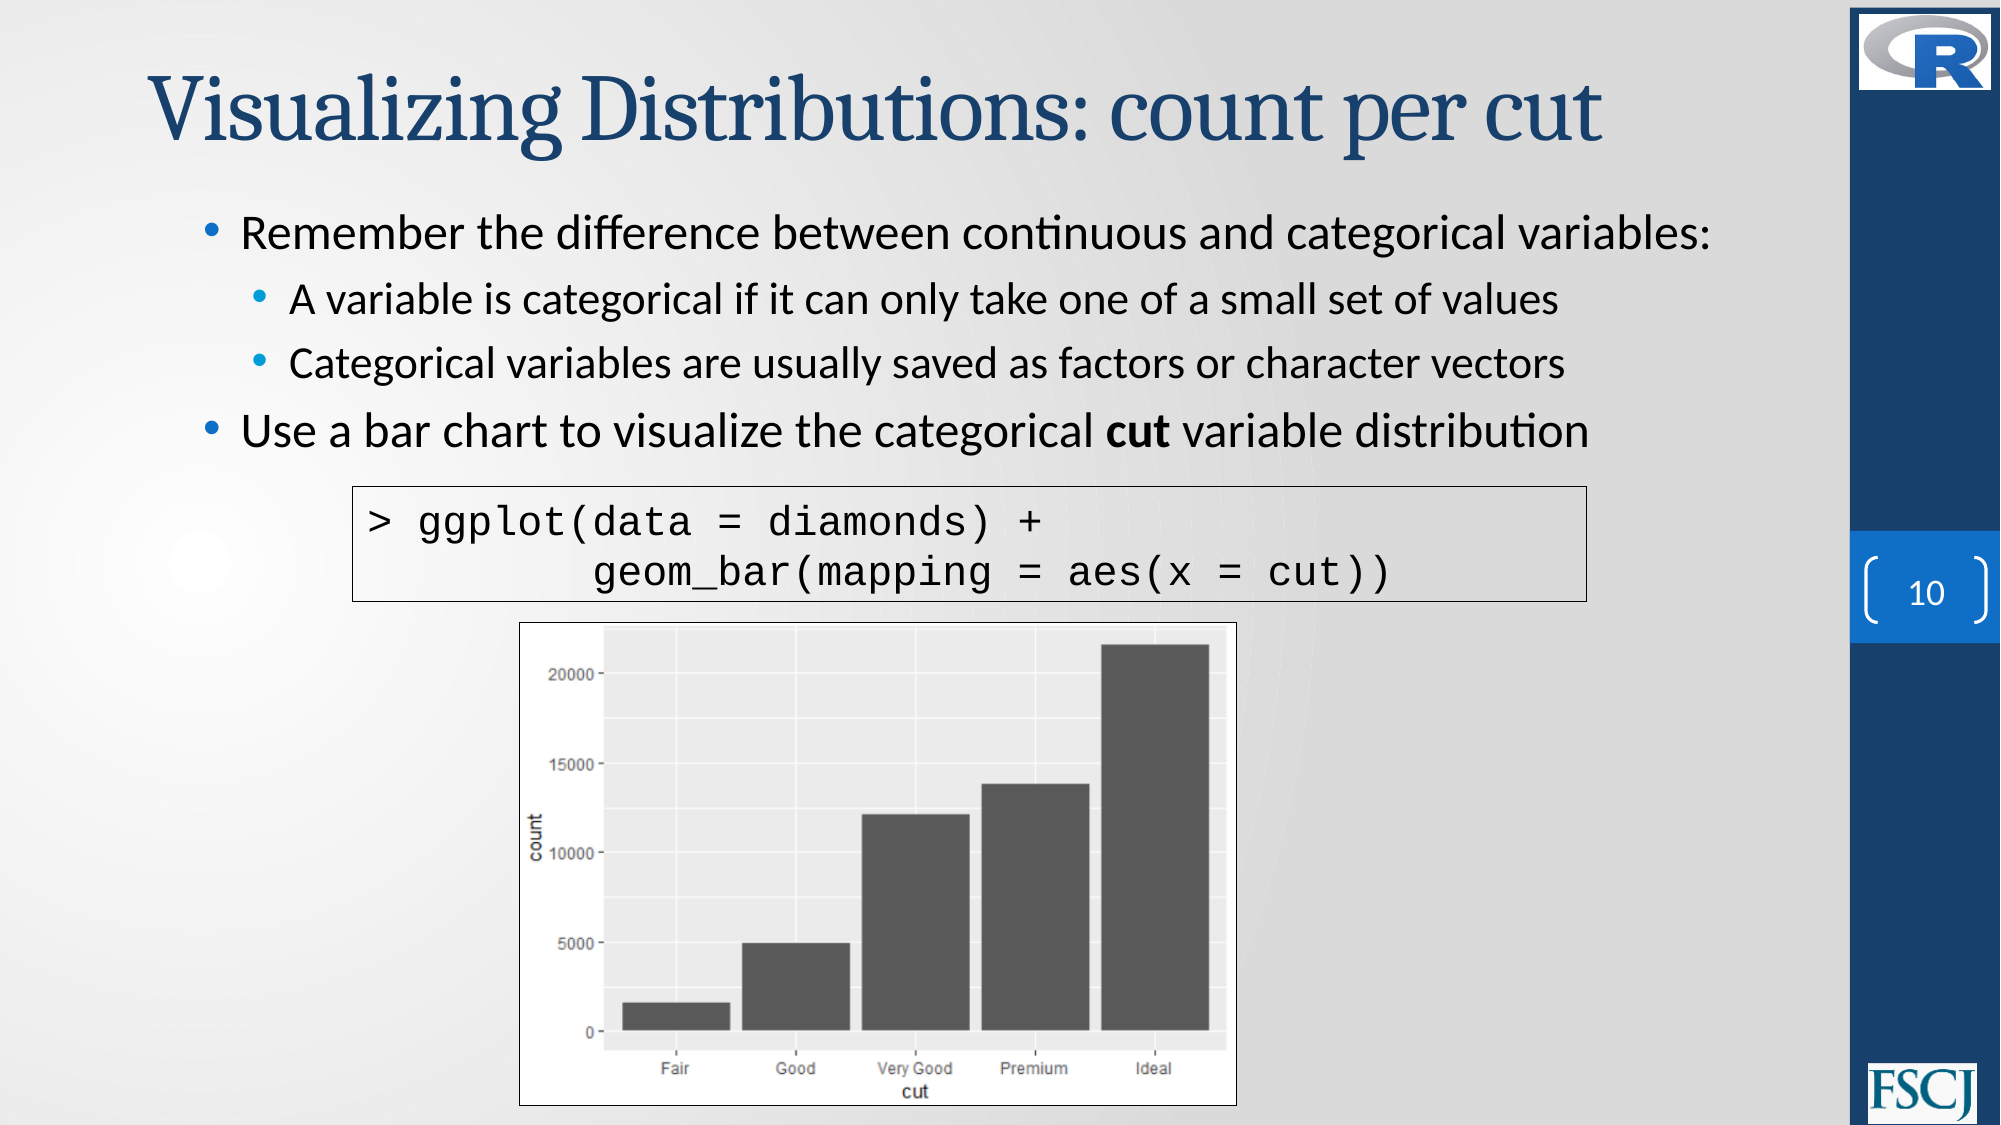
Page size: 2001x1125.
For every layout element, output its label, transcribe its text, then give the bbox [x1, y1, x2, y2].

slide_number 10 [1864, 555, 1988, 624]
picture [1868, 1063, 1977, 1124]
list Remember the difference between continuous and categorical variables: A variable is categorical if it can only take one of a small set of values Categorical variables are usually saved as factors or character vectors Use a bar chart to visualize the categorical cut variable distribution [169, 191, 1770, 1063]
picture [1859, 14, 1991, 90]
picture [518, 621, 1237, 1107]
text_box > ggplot(data = diamonds) + geom_bar(mapping = aes(x = cut)) [352, 486, 1587, 602]
title Visualizing Distributions: count per cut [132, 45, 1694, 160]
